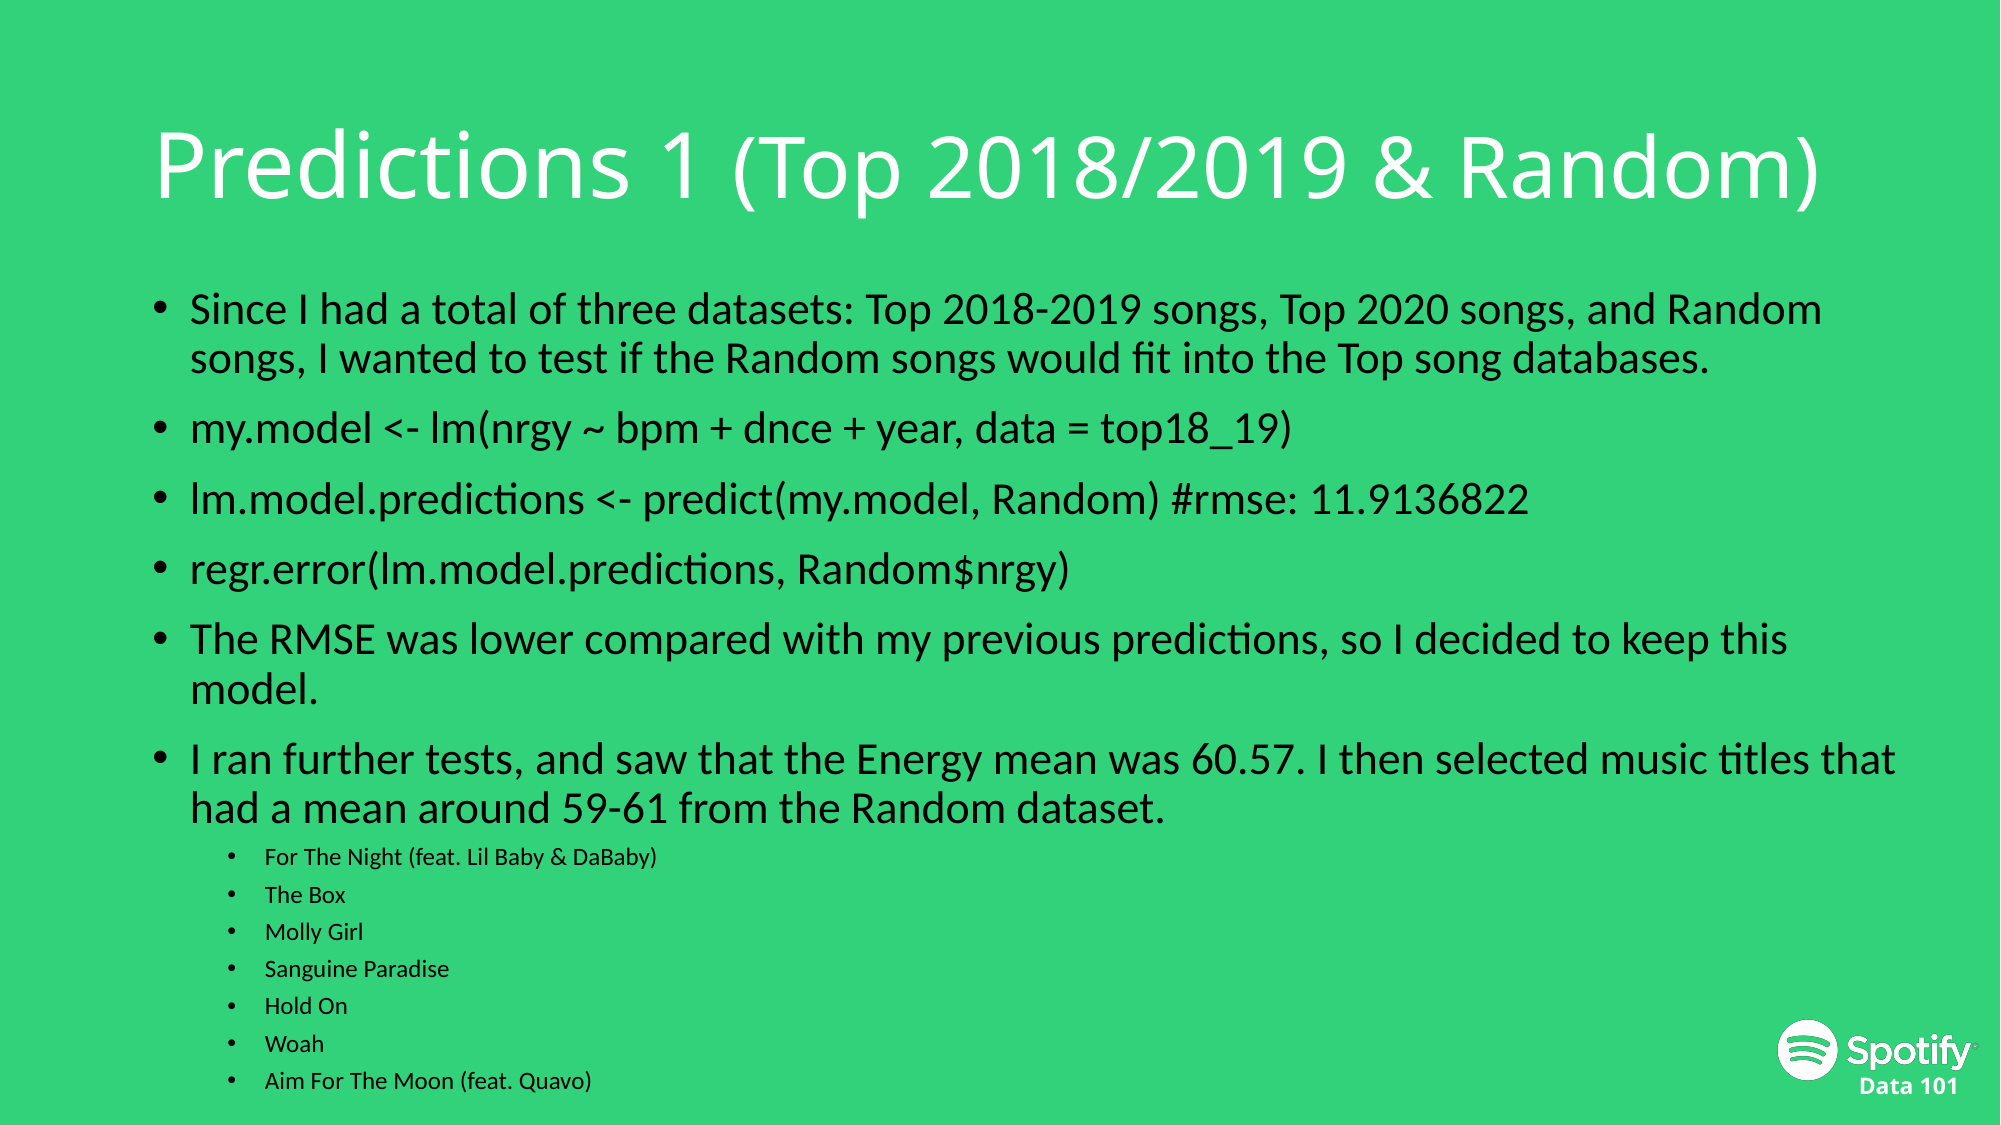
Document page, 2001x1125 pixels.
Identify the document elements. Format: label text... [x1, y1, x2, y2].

text_box Data 101 [1843, 1064, 2000, 1107]
title Predictions 1 (Top 2018/2019 & Random) [137, 59, 1980, 278]
picture [1776, 1019, 1980, 1081]
list Since I had a total of three datasets: Top 2018-2019 songs, Top 2020 songs, and Random songs, I wanted to test if the Random songs would fit into the Top song databases. my.model <- lm(nrgy ~ bpm + dnce + year, data = top18_19) lm.model.predictions <- predict(my.model, Random) #rmse: 11.9136822 regr.error(lm.model.predictions, Random$nrgy) The RMSE was lower compared with my previous predictions, so I decided to keep this model. I ran further tests, and saw that the Energy mean was 60.57. I then selected music titles that had a mean around 59-61 from the Random dataset. For The Night (feat. Lil Baby & DaBaby) The Box Molly Girl Sanguine Paradise Hold On Woah Aim For The Moon (feat. Quavo) [137, 277, 1919, 1125]
